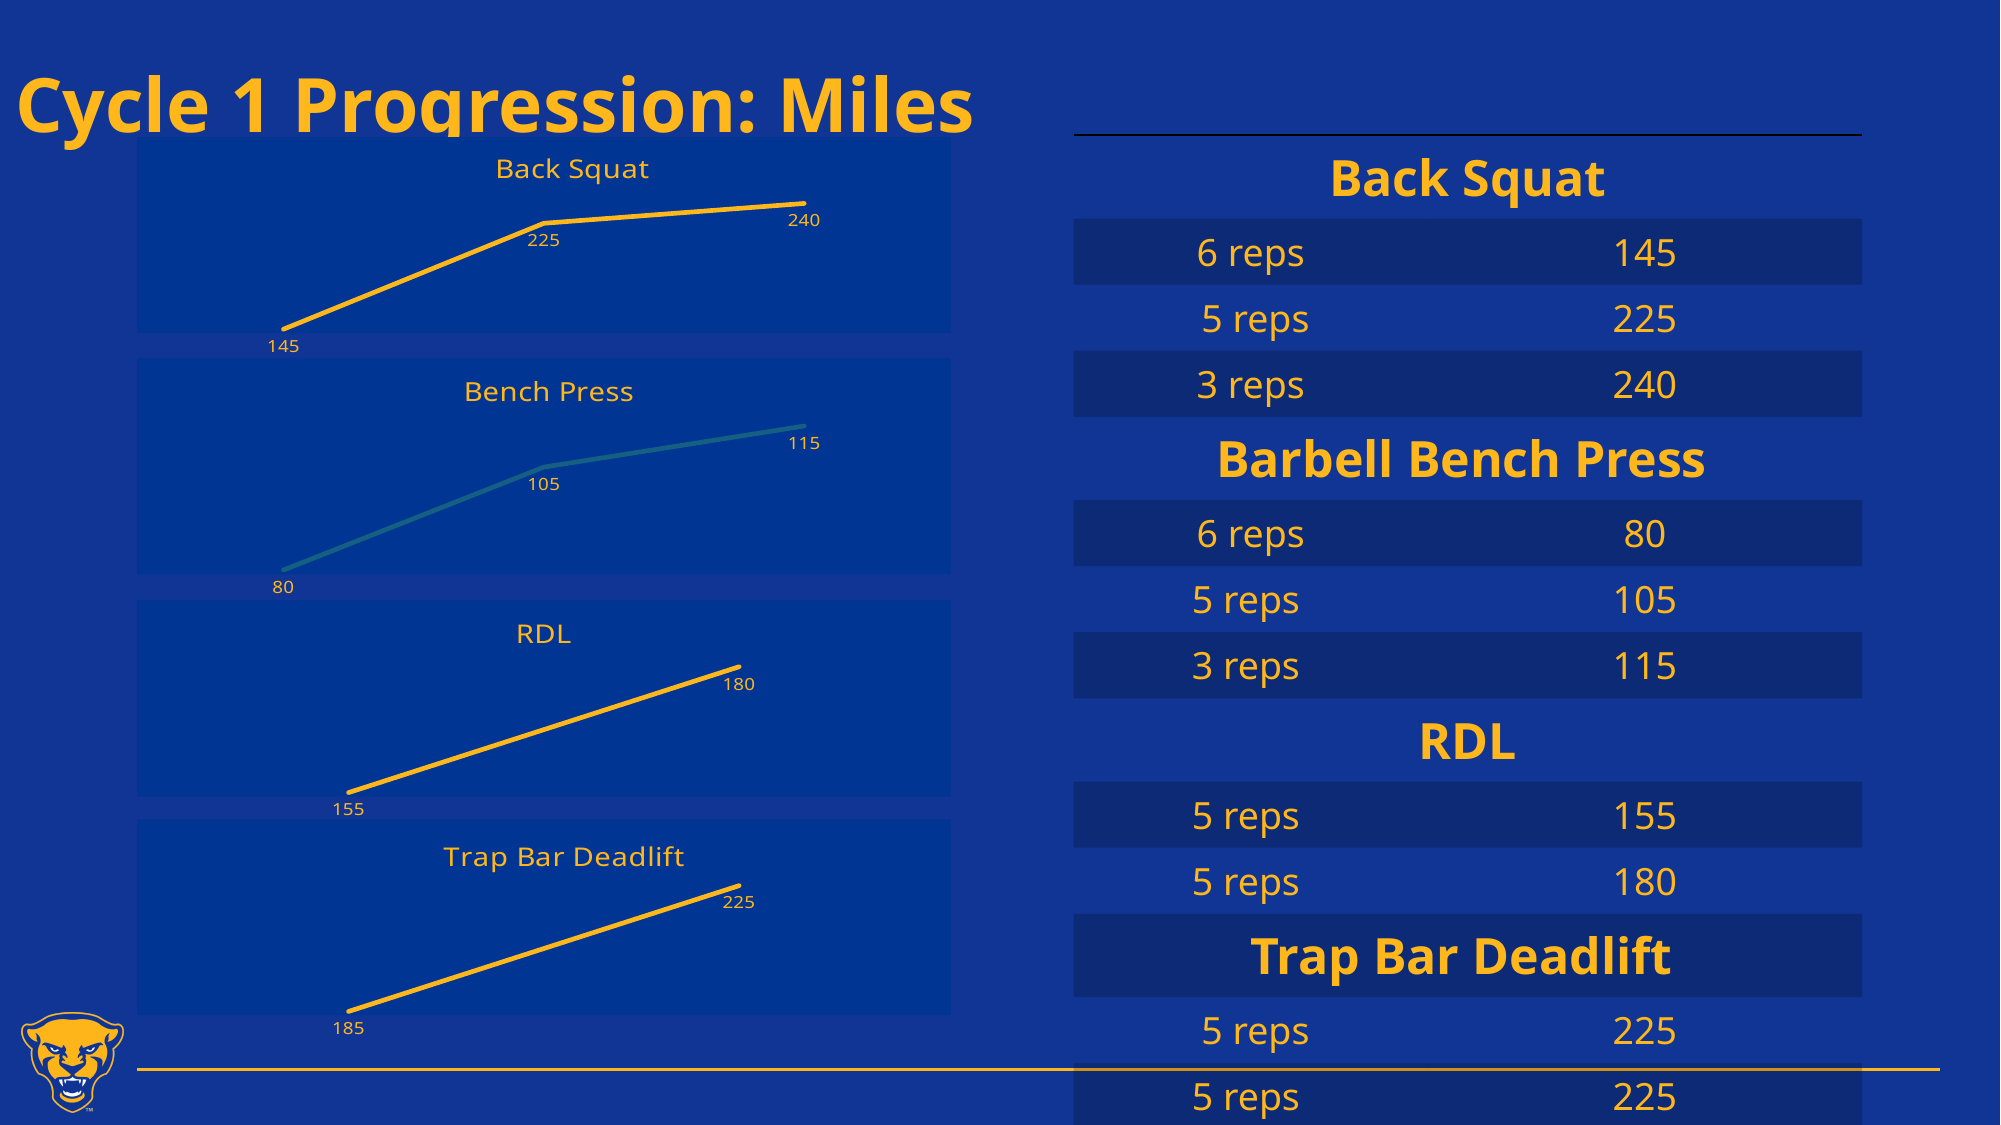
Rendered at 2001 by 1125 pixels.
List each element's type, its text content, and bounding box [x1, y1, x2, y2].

table_cell 155 [1428, 782, 1862, 848]
table_cell 105 [1428, 566, 1862, 632]
table_cell 6 reps [1074, 219, 1428, 285]
table_cell 80 [1428, 500, 1862, 566]
table_cell 5 reps [1074, 1063, 1428, 1125]
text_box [136, 136, 952, 1041]
table_cell 180 [1428, 848, 1862, 914]
table_cell RDL [1074, 698, 1862, 782]
table_cell 225 [1428, 1063, 1862, 1125]
table_cell 6 reps [1074, 500, 1428, 566]
picture [21, 1012, 124, 1113]
table_cell 3 reps [1074, 632, 1428, 698]
table_header Back Squat [1074, 136, 1862, 219]
table_cell 115 [1428, 632, 1862, 698]
table_cell Barbell Bench Press [1074, 417, 1862, 500]
table_cell 5 reps [1074, 782, 1428, 848]
table_cell 5 reps [1074, 997, 1428, 1063]
table_cell 3 reps [1074, 351, 1428, 417]
table_cell 5 reps [1074, 848, 1428, 914]
table_cell 5 reps [1074, 285, 1428, 351]
table_cell 145 [1428, 219, 1862, 285]
table_cell 240 [1428, 351, 1862, 417]
title Cycle 1 Progression: Miles [0, 0, 1725, 218]
table_cell 225 [1428, 997, 1862, 1063]
table_cell 225 [1428, 285, 1862, 351]
table_cell Trap Bar Deadlift [1074, 914, 1862, 997]
table_cell 5 reps [1074, 566, 1428, 632]
